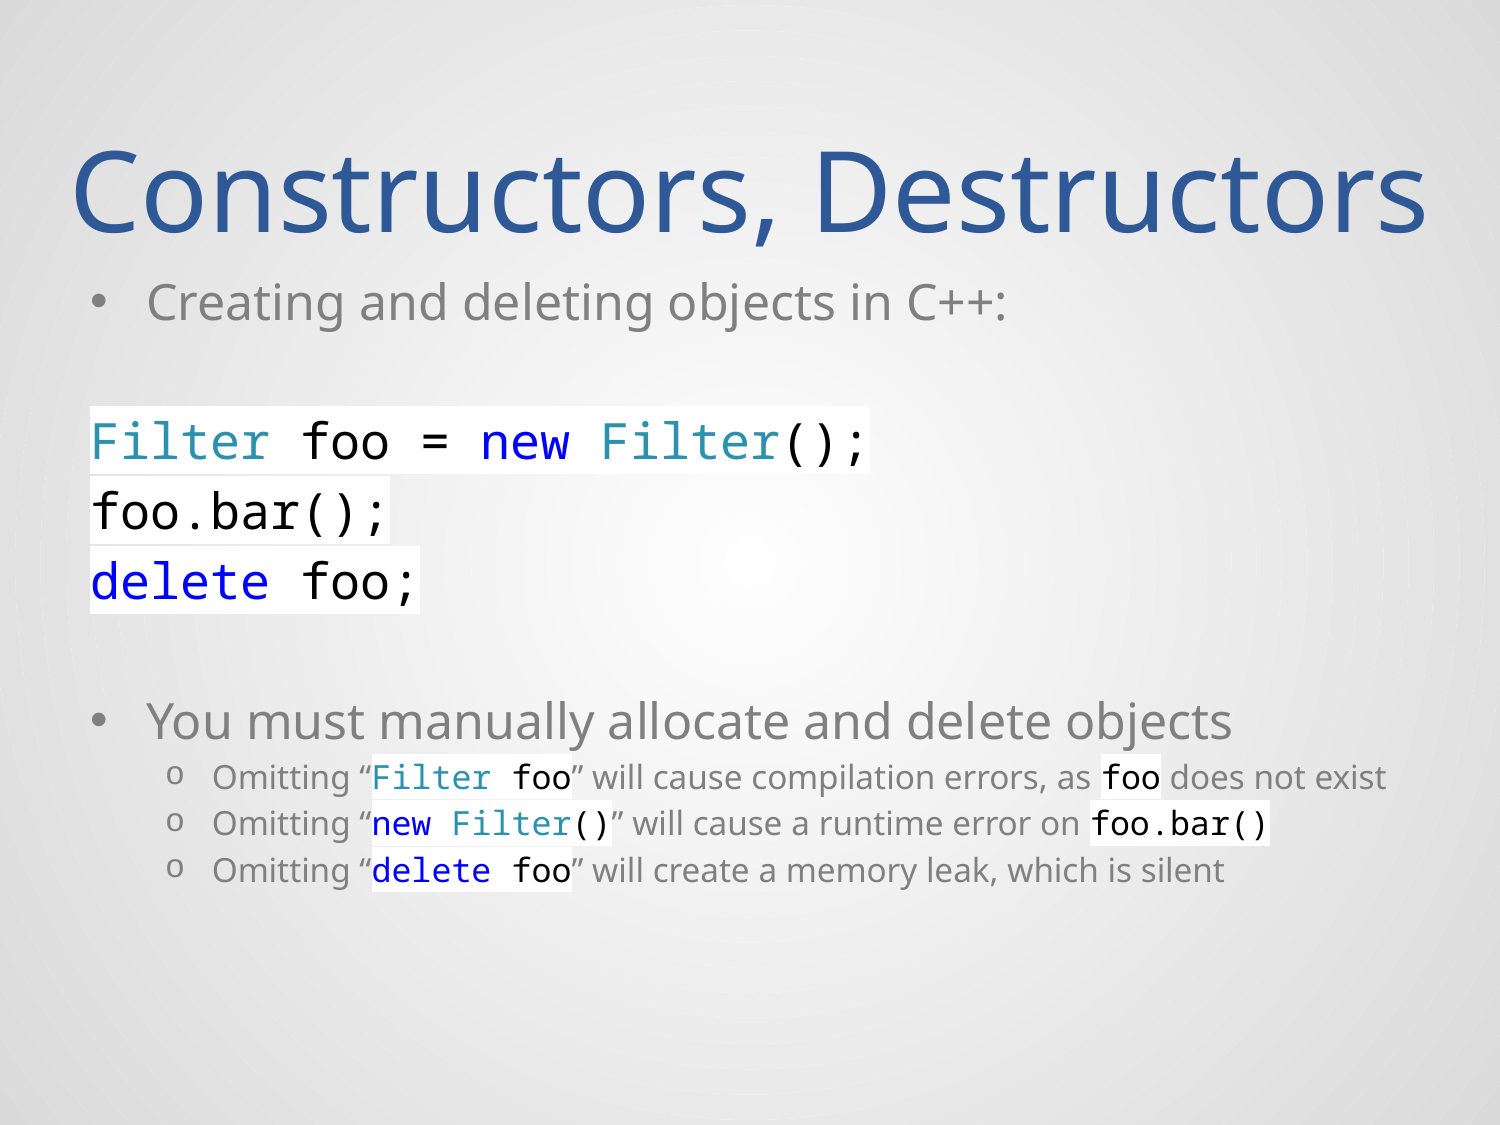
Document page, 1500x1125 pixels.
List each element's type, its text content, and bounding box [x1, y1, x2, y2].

title Constructors, Destructors [50, 0, 1450, 263]
list Creating and deleting objects in C++: Filter foo = new Filter(); foo.bar(); delete foo; You must manually allocate and delete objects Omitting “Filter foo” will cause compilation errors, as foo does not exist Omitting “new Filter()” will cause a runtime error on foo.bar() Omitting “delete foo” will create a memory leak, which is silent [75, 262, 1425, 1100]
